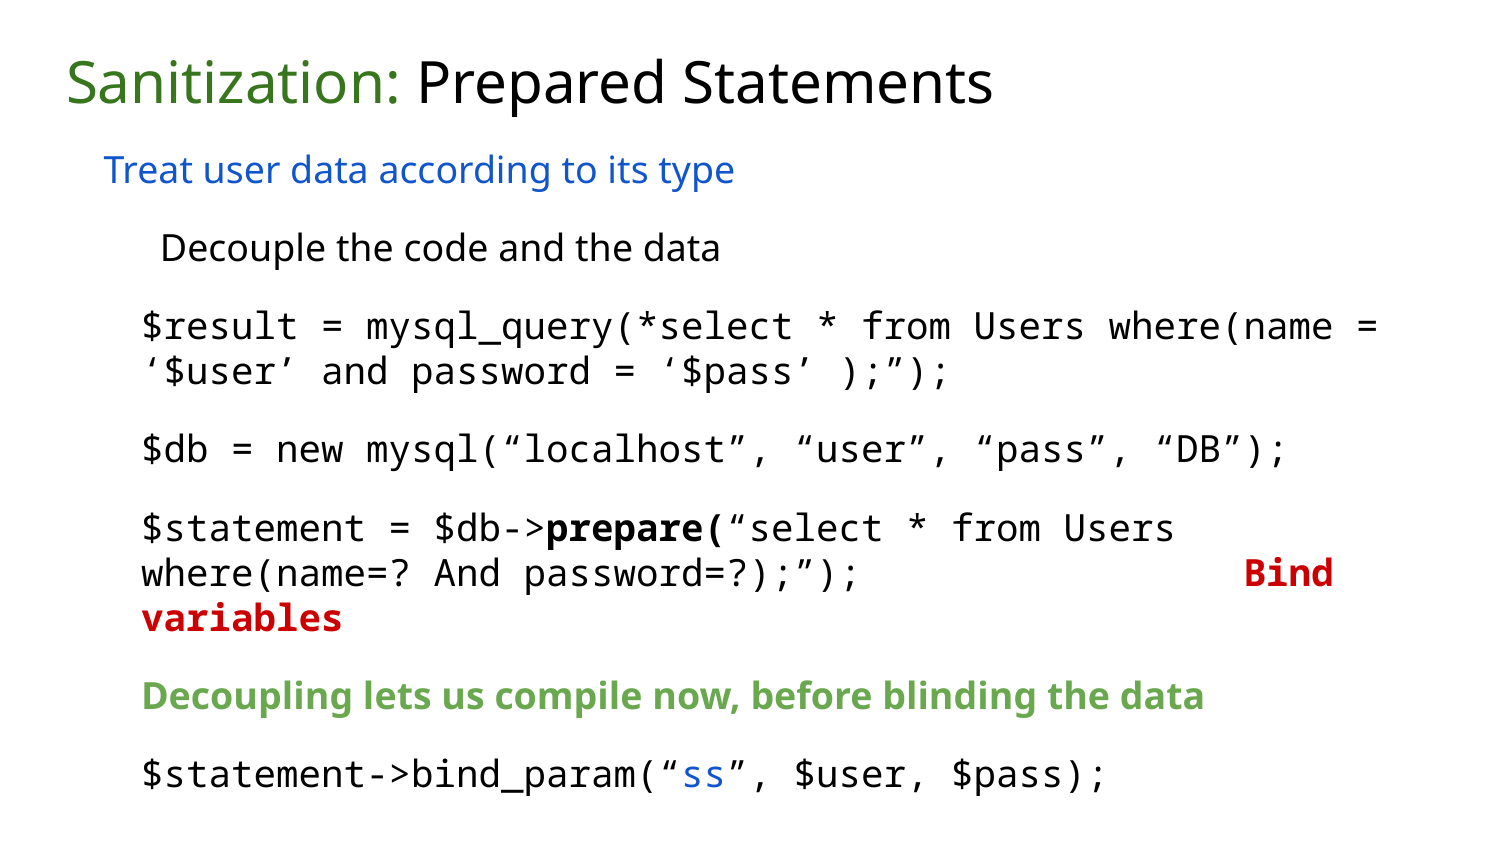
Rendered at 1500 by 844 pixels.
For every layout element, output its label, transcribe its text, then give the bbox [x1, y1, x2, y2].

list Treat user data according to its type Decouple the code and the data $result = mysql_query(*select * from Users where(name = ‘$user’ and password = ‘$pass’ );”); $db = new mysql(“localhost”, “user”, “pass”, “DB”); $statement = $db->prepare(“select * from Users where(name=? And password=?);”); Bind variables Decoupling lets us compile now, before blinding the data $statement->bind_param(“ss”, $user, $pass); $statement->execute(); Bind variables are typed [51, 123, 1449, 685]
title Sanitization: Prepared Statements [51, 29, 1449, 123]
